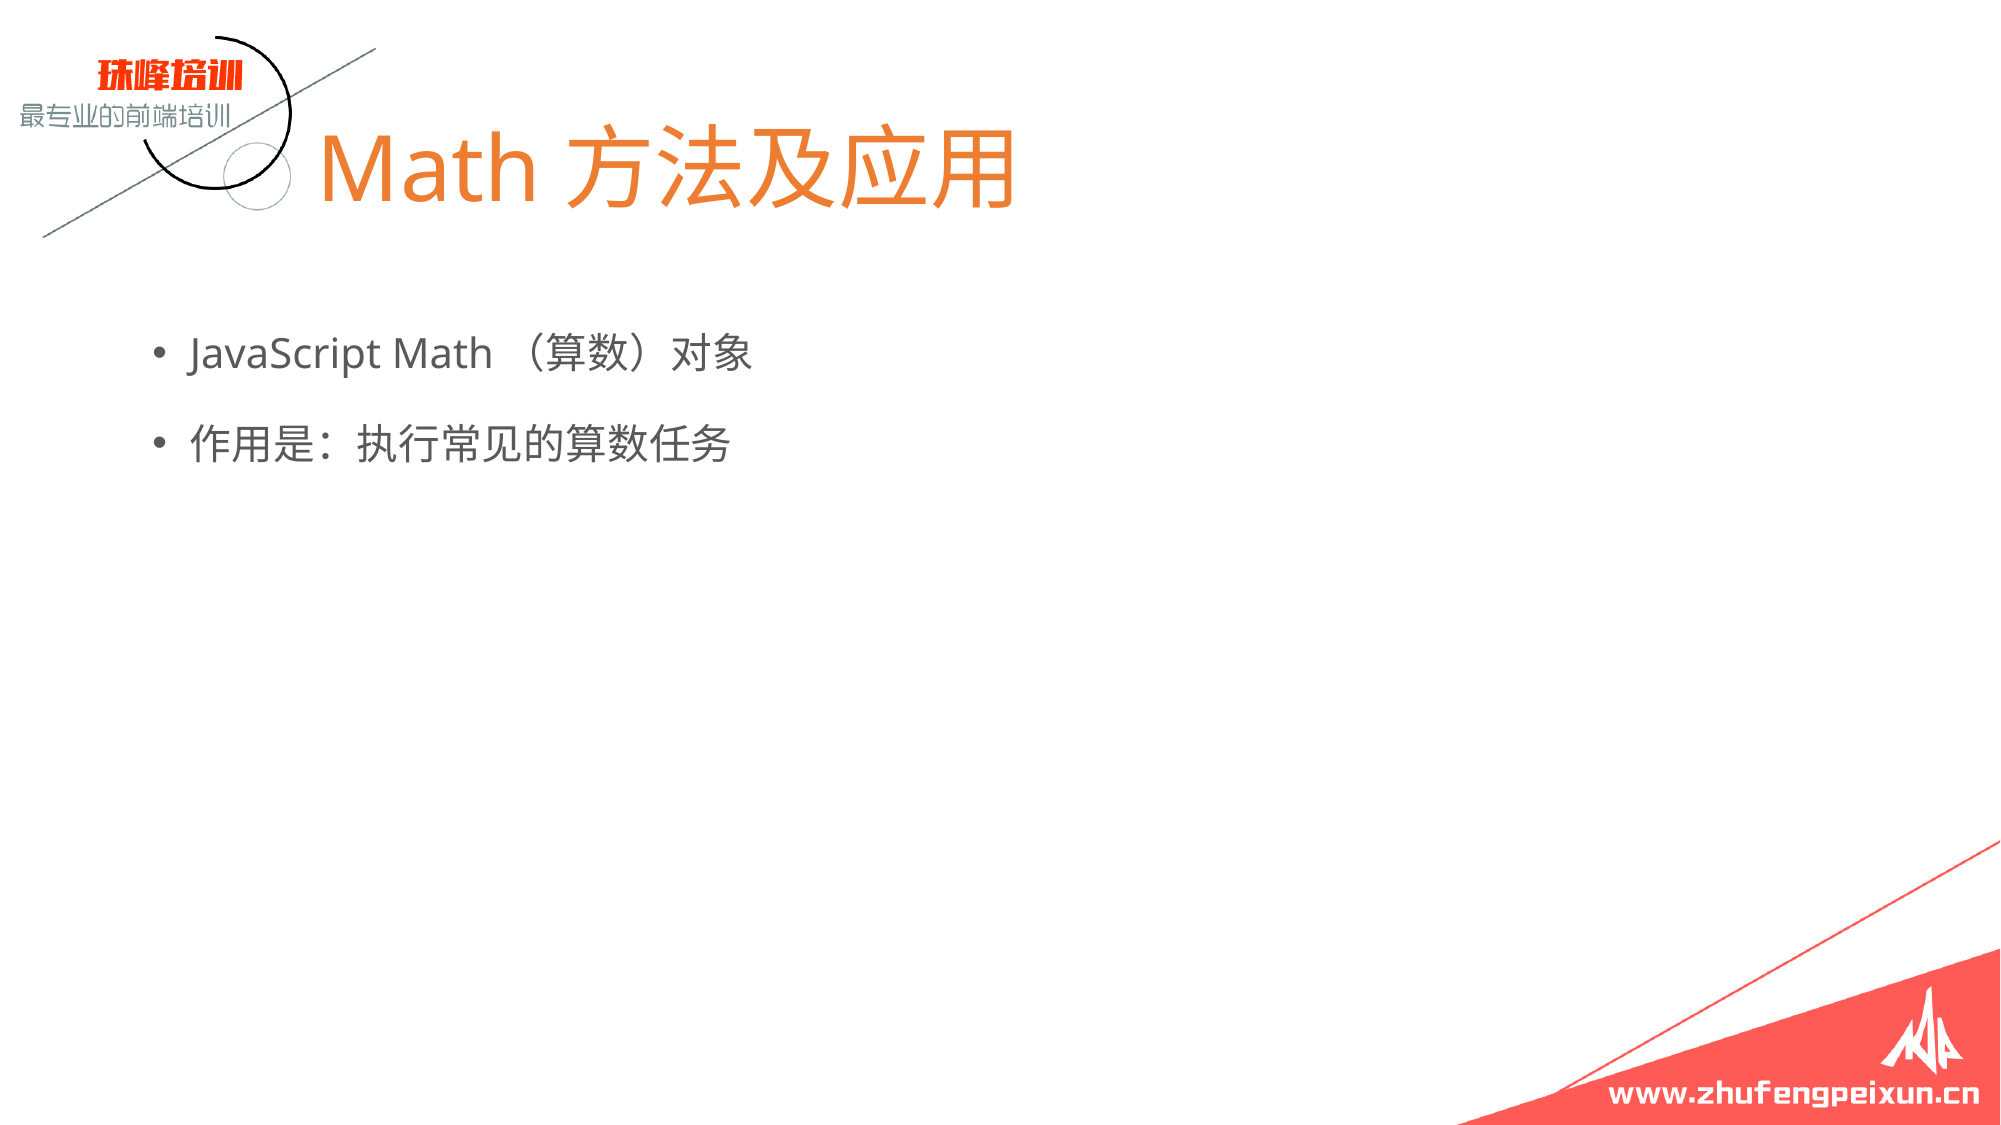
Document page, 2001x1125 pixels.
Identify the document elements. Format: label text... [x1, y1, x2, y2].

list JavaScript Math（算数）对象 作用是：执行常见的算数任务 [137, 299, 1863, 1014]
picture [1437, 796, 2001, 1125]
picture [18, 36, 376, 238]
title Math方法及应用 [302, 114, 1799, 248]
